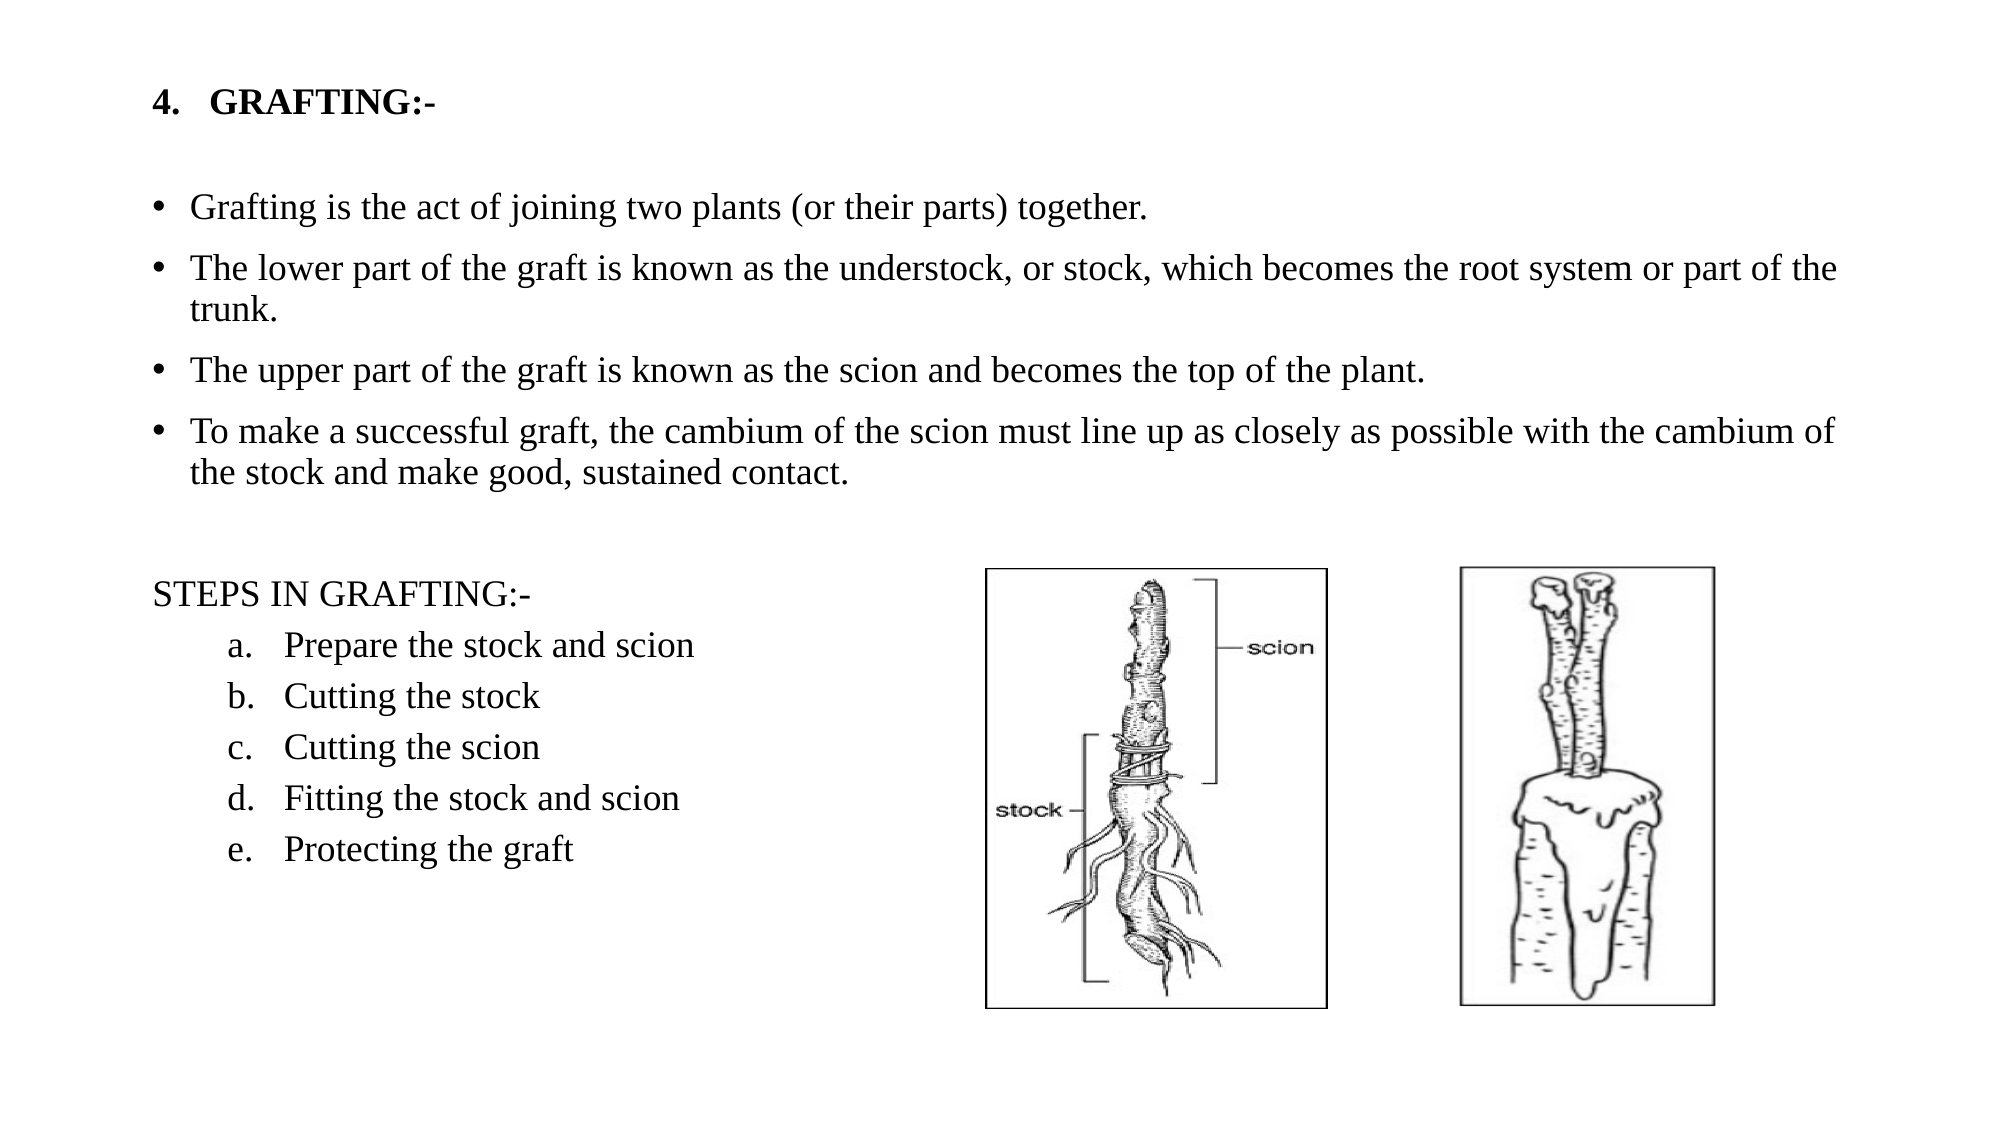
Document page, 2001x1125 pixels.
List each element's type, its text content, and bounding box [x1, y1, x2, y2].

picture [1451, 561, 1725, 1014]
picture [975, 561, 1336, 1014]
title 4. GRAFTING:- [137, 59, 591, 146]
list Grafting is the act of joining two plants (or their parts) together. The lower part of the graft is known as the understock, or stock, which becomes the root system or part of the trunk. The upper part of the graft is known as the scion and becomes the top of the plant. To make a successful graft, the cambium of the scion must line up as closely as possible with the cambium of the stock and make good, sustained contact. STEPS IN GRAFTING:- Prepare the stock and scion Cutting the stock Cutting the scion Fitting the stock and scion Protecting the graft [137, 179, 1857, 1014]
